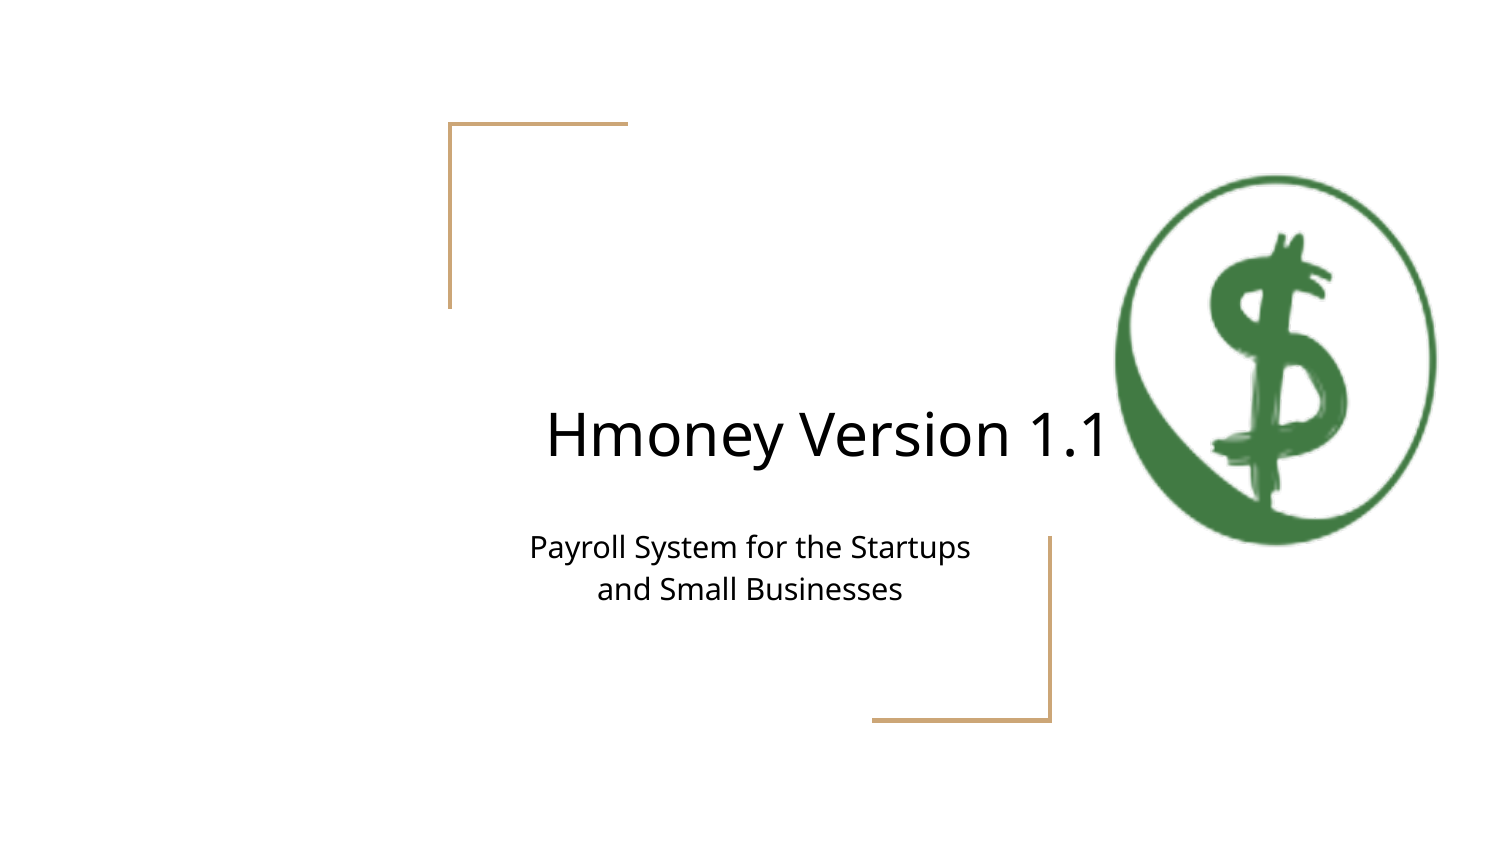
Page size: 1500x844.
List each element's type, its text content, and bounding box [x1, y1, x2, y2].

picture [1104, 168, 1447, 557]
subtitle Payroll System for the Startups and Small Businesses [499, 511, 1001, 627]
title Hmoney Version 1.1 [529, 236, 1099, 490]
